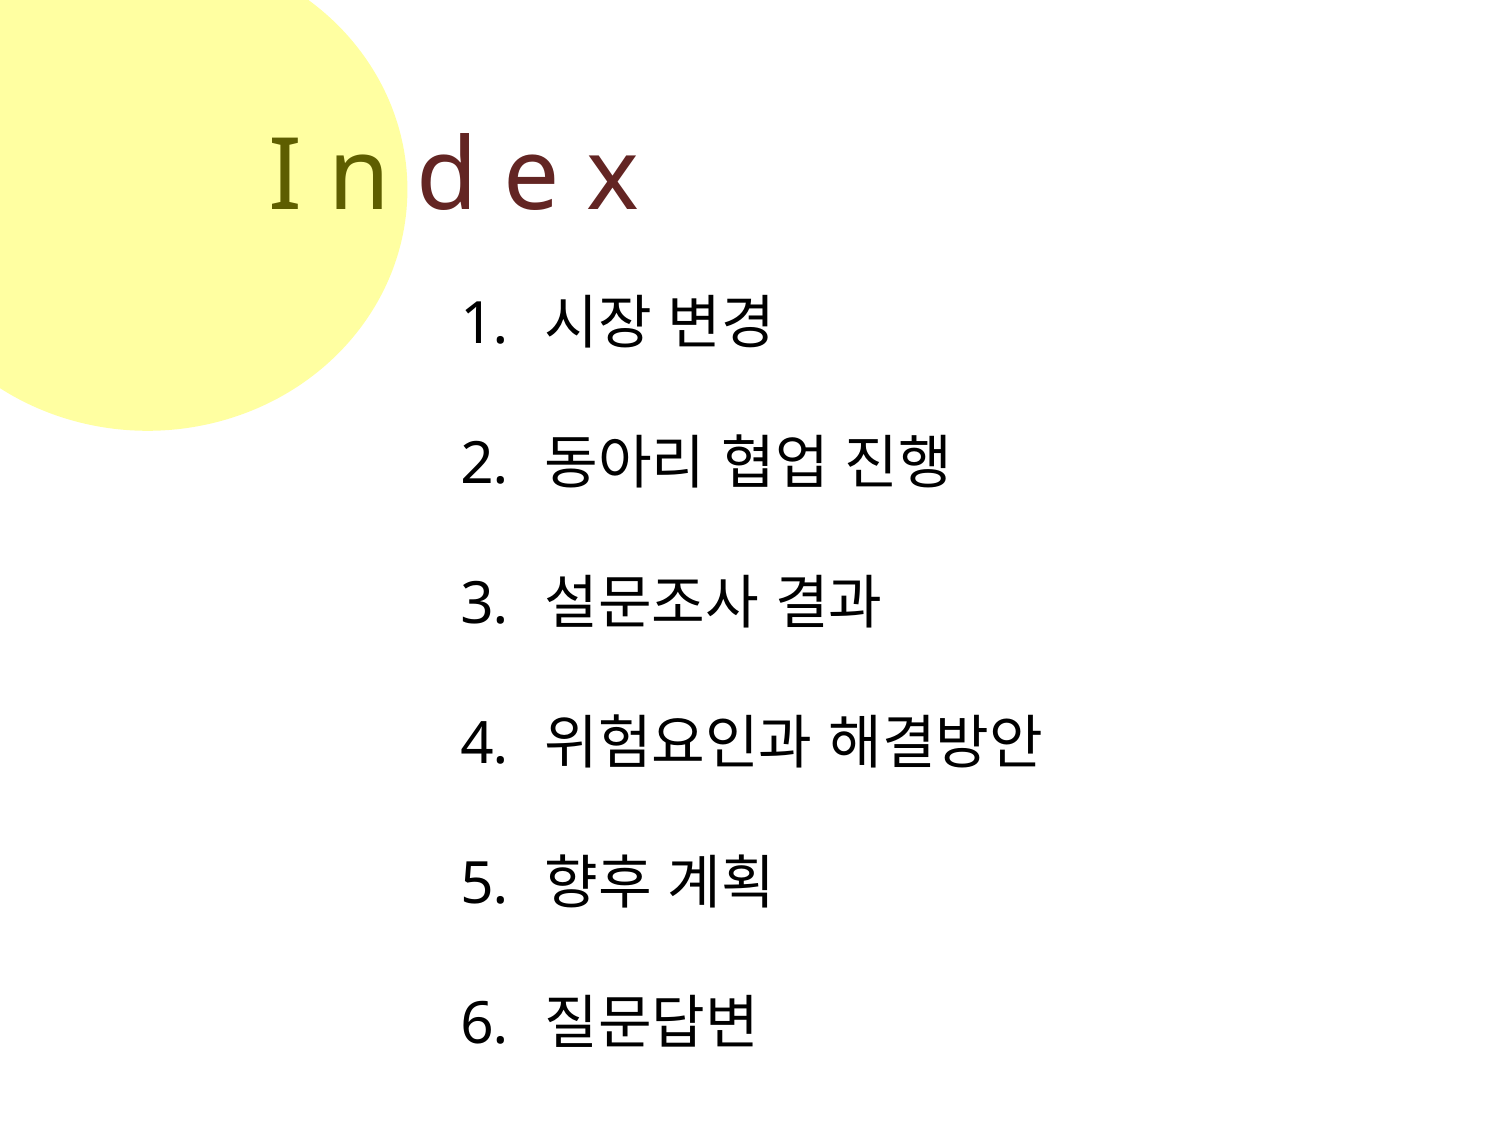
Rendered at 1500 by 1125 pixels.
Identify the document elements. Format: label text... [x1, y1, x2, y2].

text_box I n d e x [392, 101, 680, 237]
text_box [0, 0, 410, 433]
text_box 시장 변경 동아리 협업 진행 설문조사 결과 위험요인과 해결방안 향후 계획 질문답변 [405, 240, 1458, 1030]
